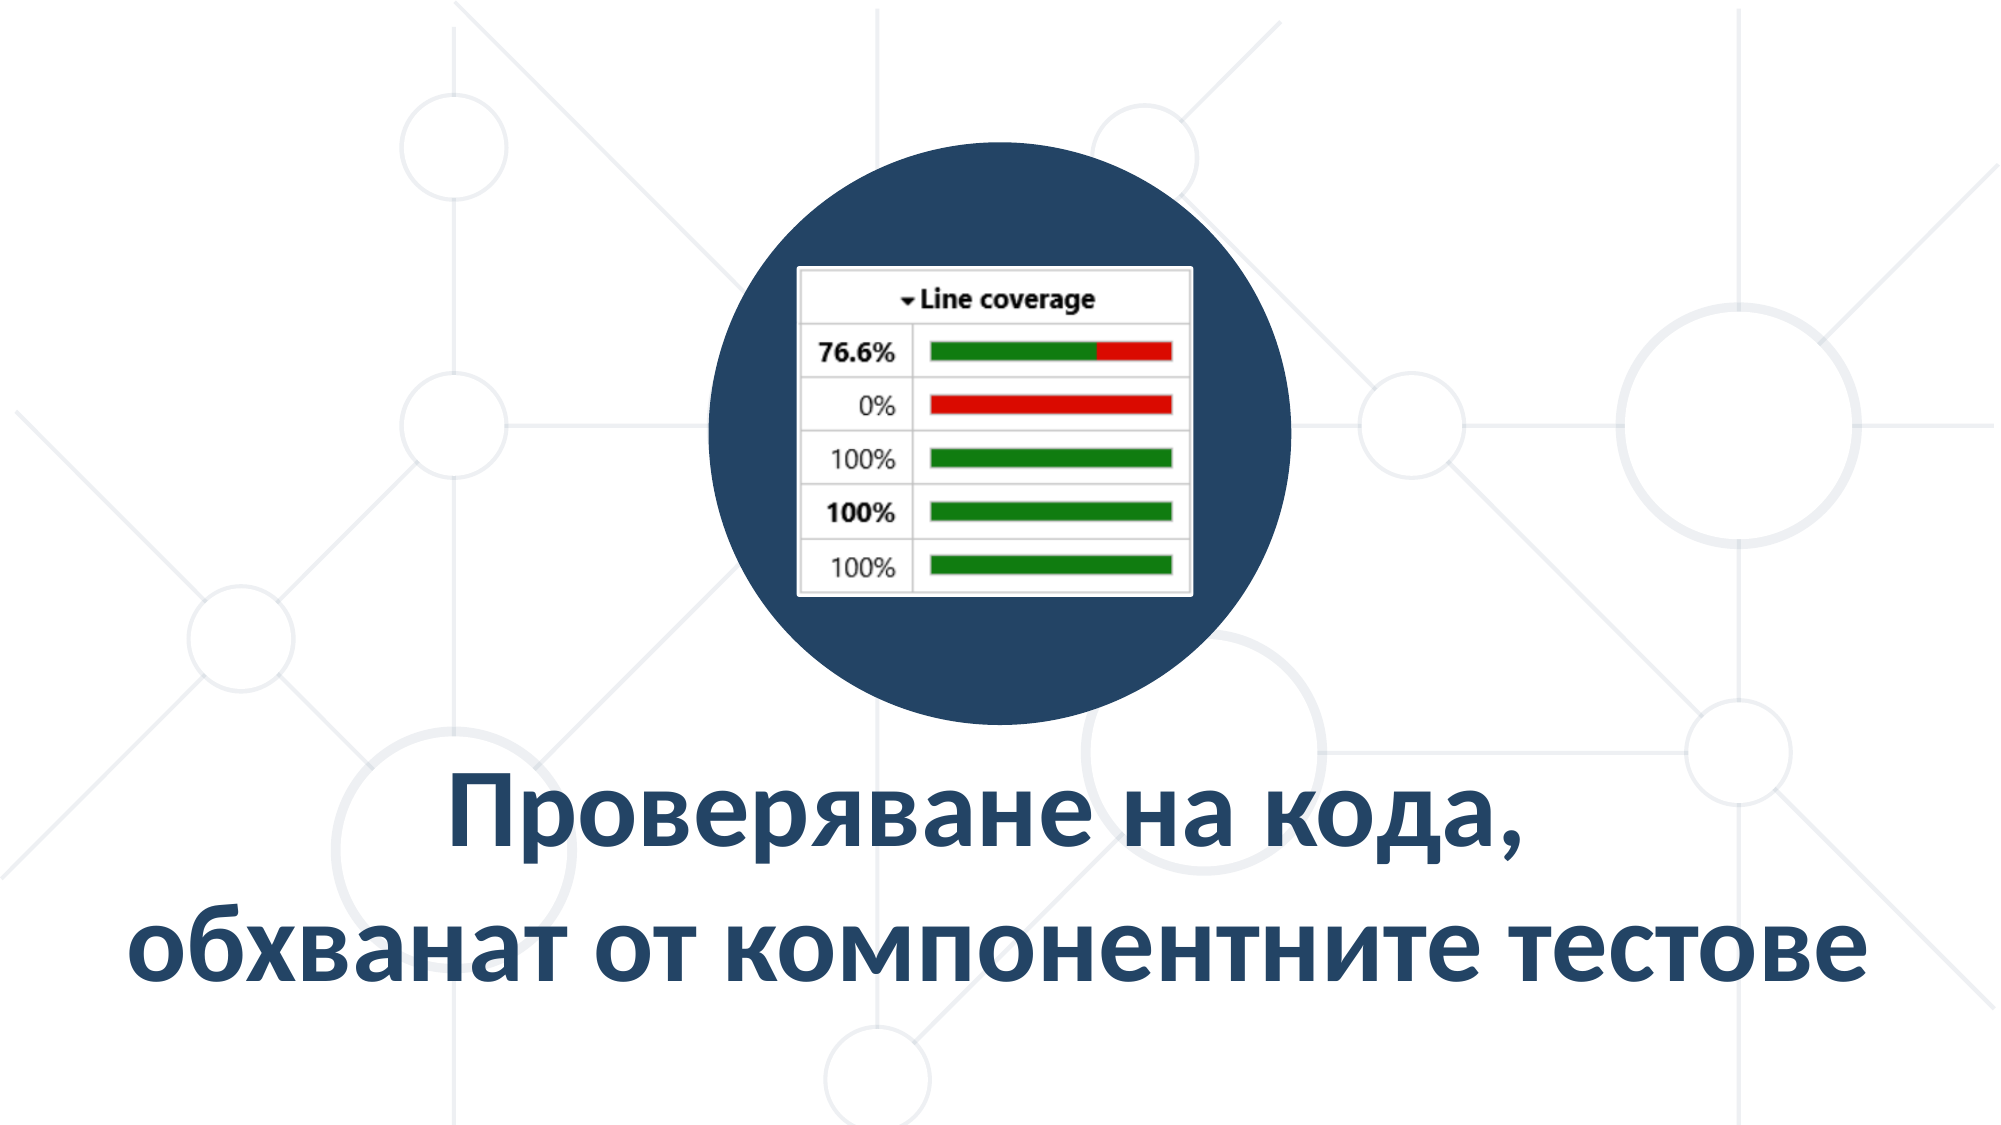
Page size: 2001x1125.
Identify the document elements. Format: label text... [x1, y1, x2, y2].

title Проверяване на кода, обхванат от компонентните тестове [100, 806, 1900, 933]
picture [796, 265, 1194, 598]
